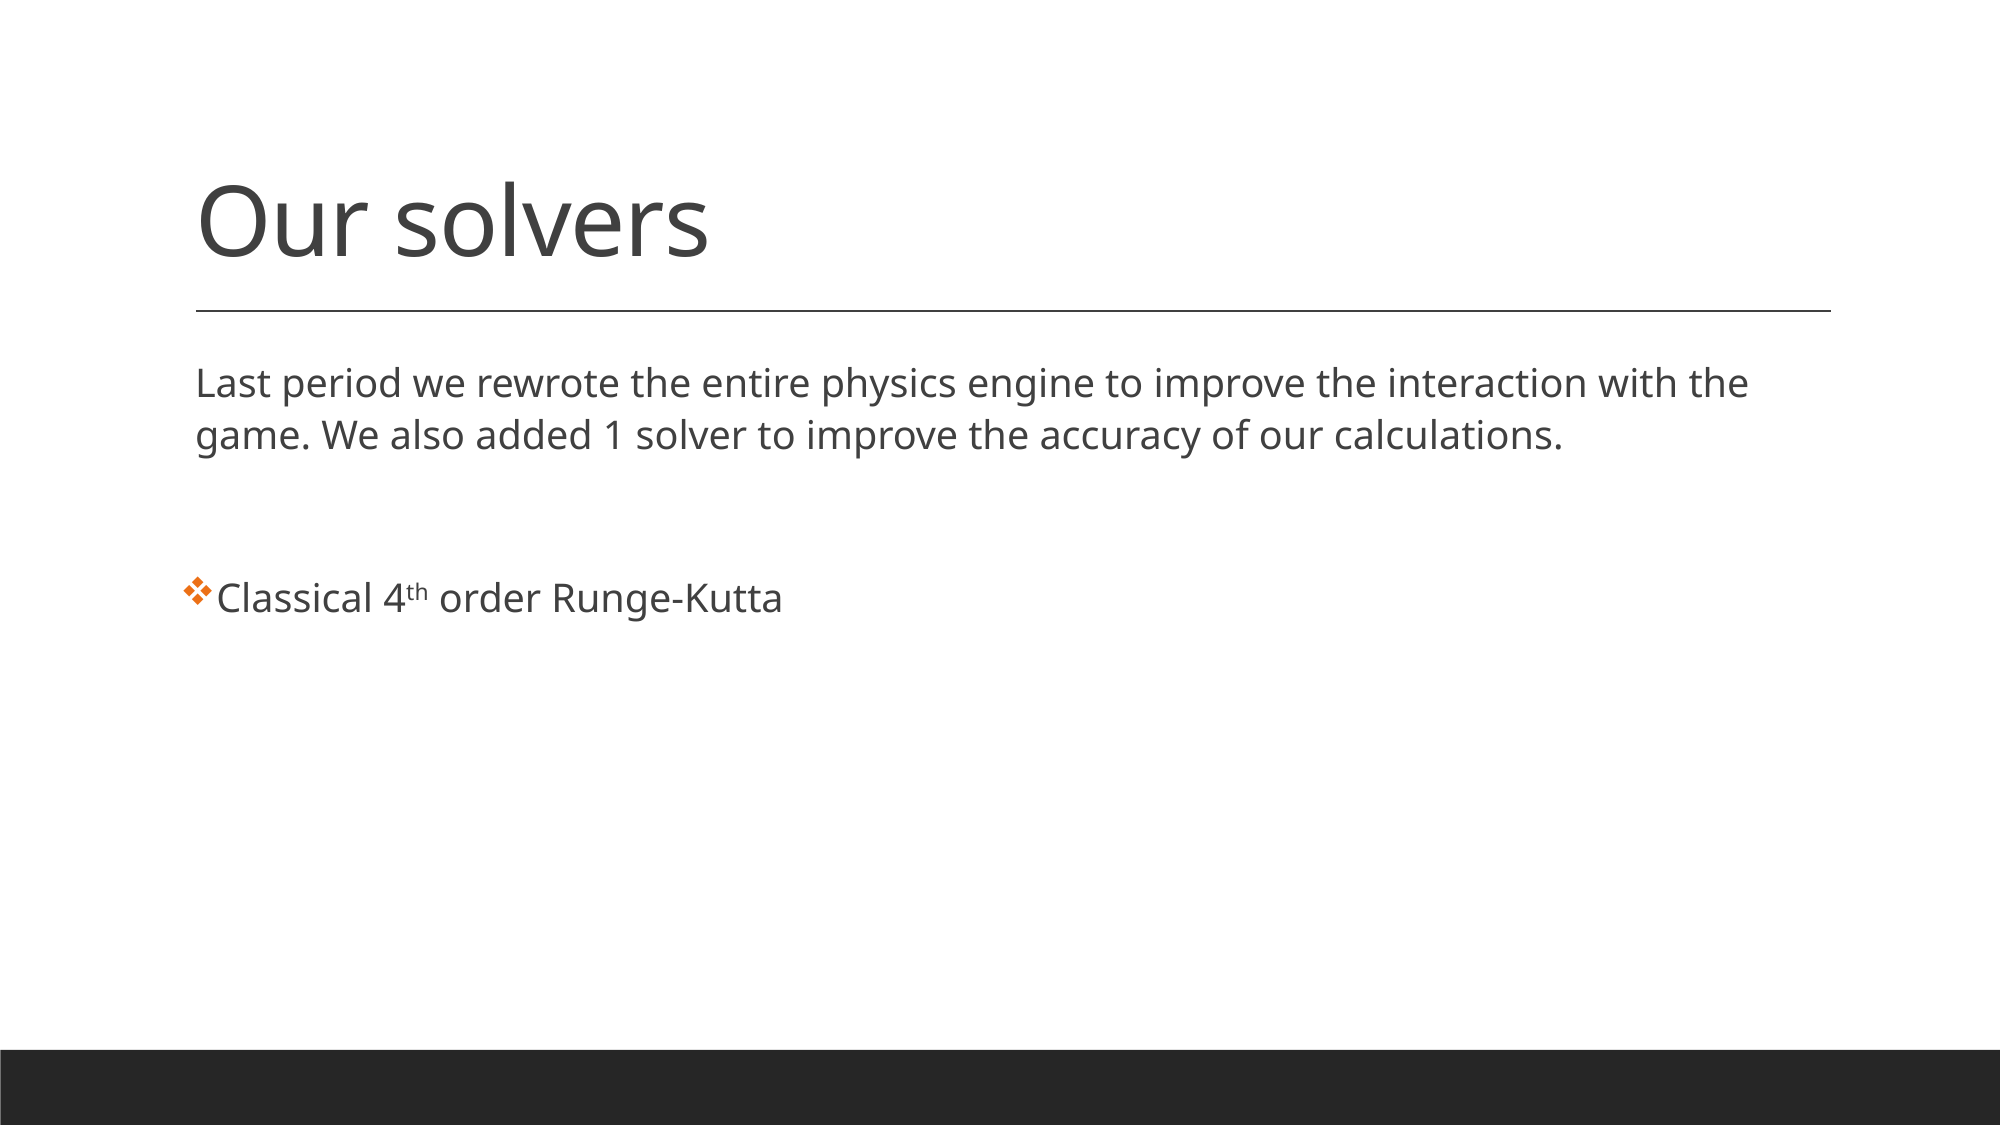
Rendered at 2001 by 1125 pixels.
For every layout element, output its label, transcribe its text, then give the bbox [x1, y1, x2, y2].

list Last period we rewrote the entire physics engine to improve the interaction with the game. We also added 1 solver to improve the accuracy of our calculations. Classical 4th order Runge-Kutta [180, 345, 1830, 963]
title Our solvers [180, 47, 1830, 285]
